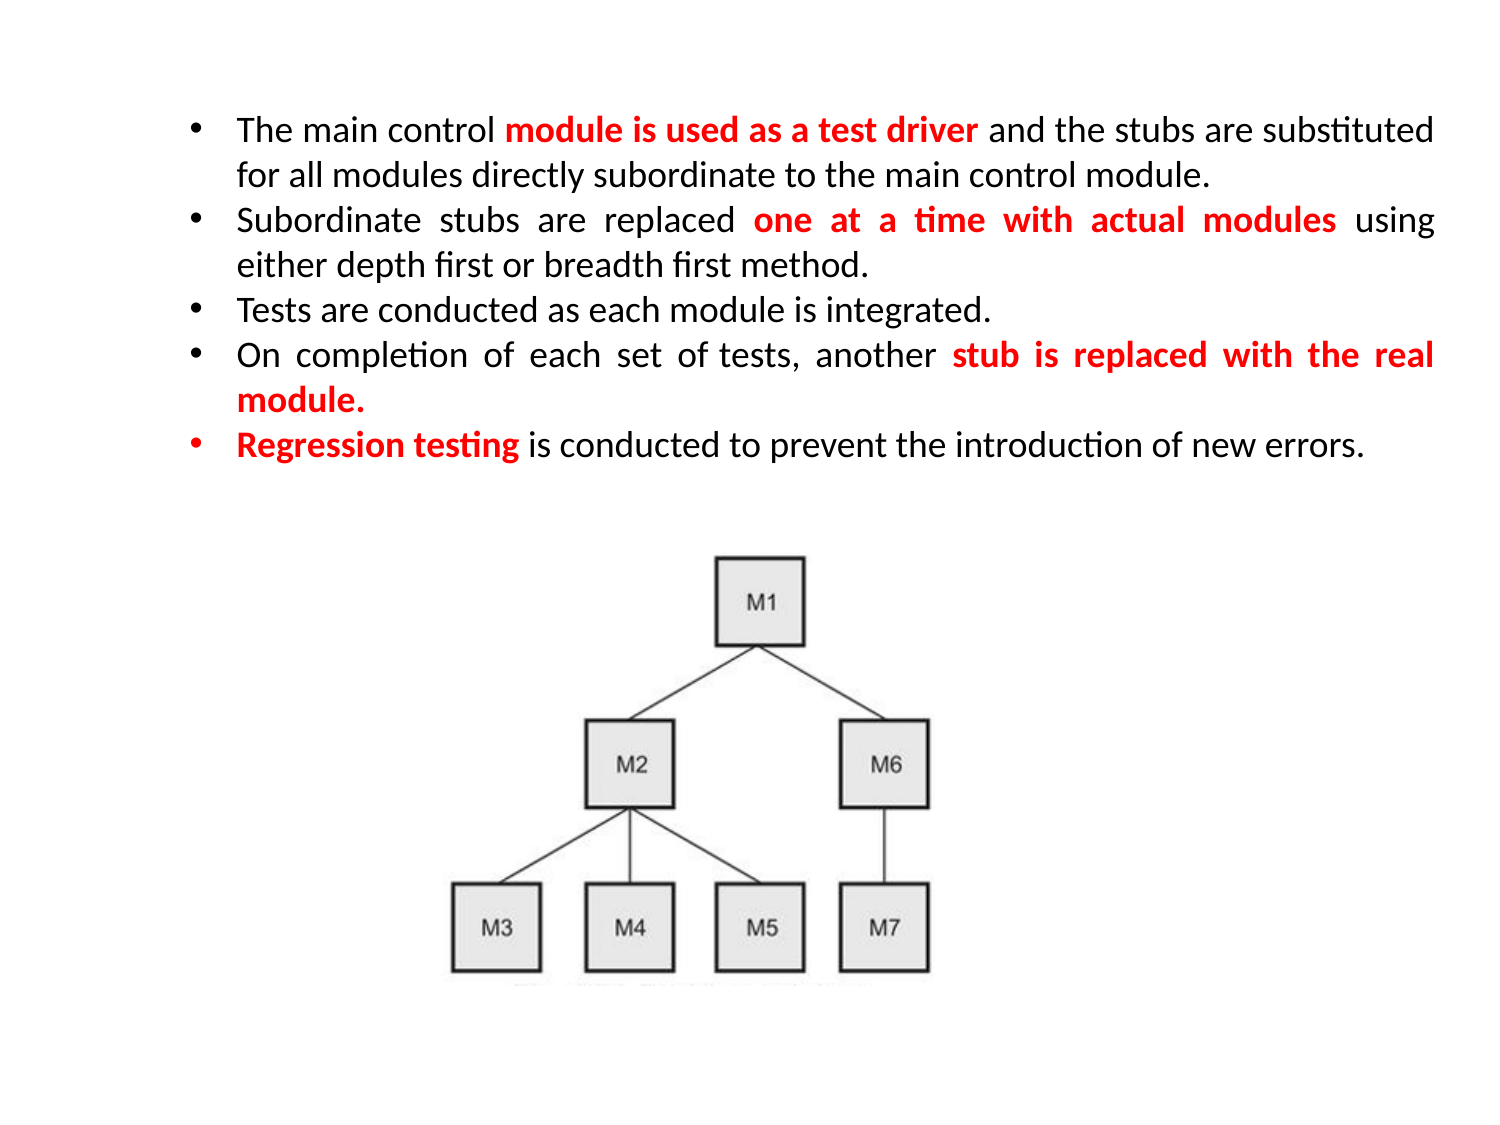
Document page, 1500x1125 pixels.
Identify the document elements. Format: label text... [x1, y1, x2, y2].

text_box The main control module is used as a test driver and the stubs are substituted for all modules directly subordinate to the main control module. Subordinate stubs are replaced one at a time with actual modules using either depth first or breadth first method. Tests are conducted as each module is integrated. On completion of each set of tests, another stub is replaced with the real module. Regression testing is conducted to prevent the introduction of new errors. [99, 97, 1450, 473]
picture [412, 512, 1035, 987]
